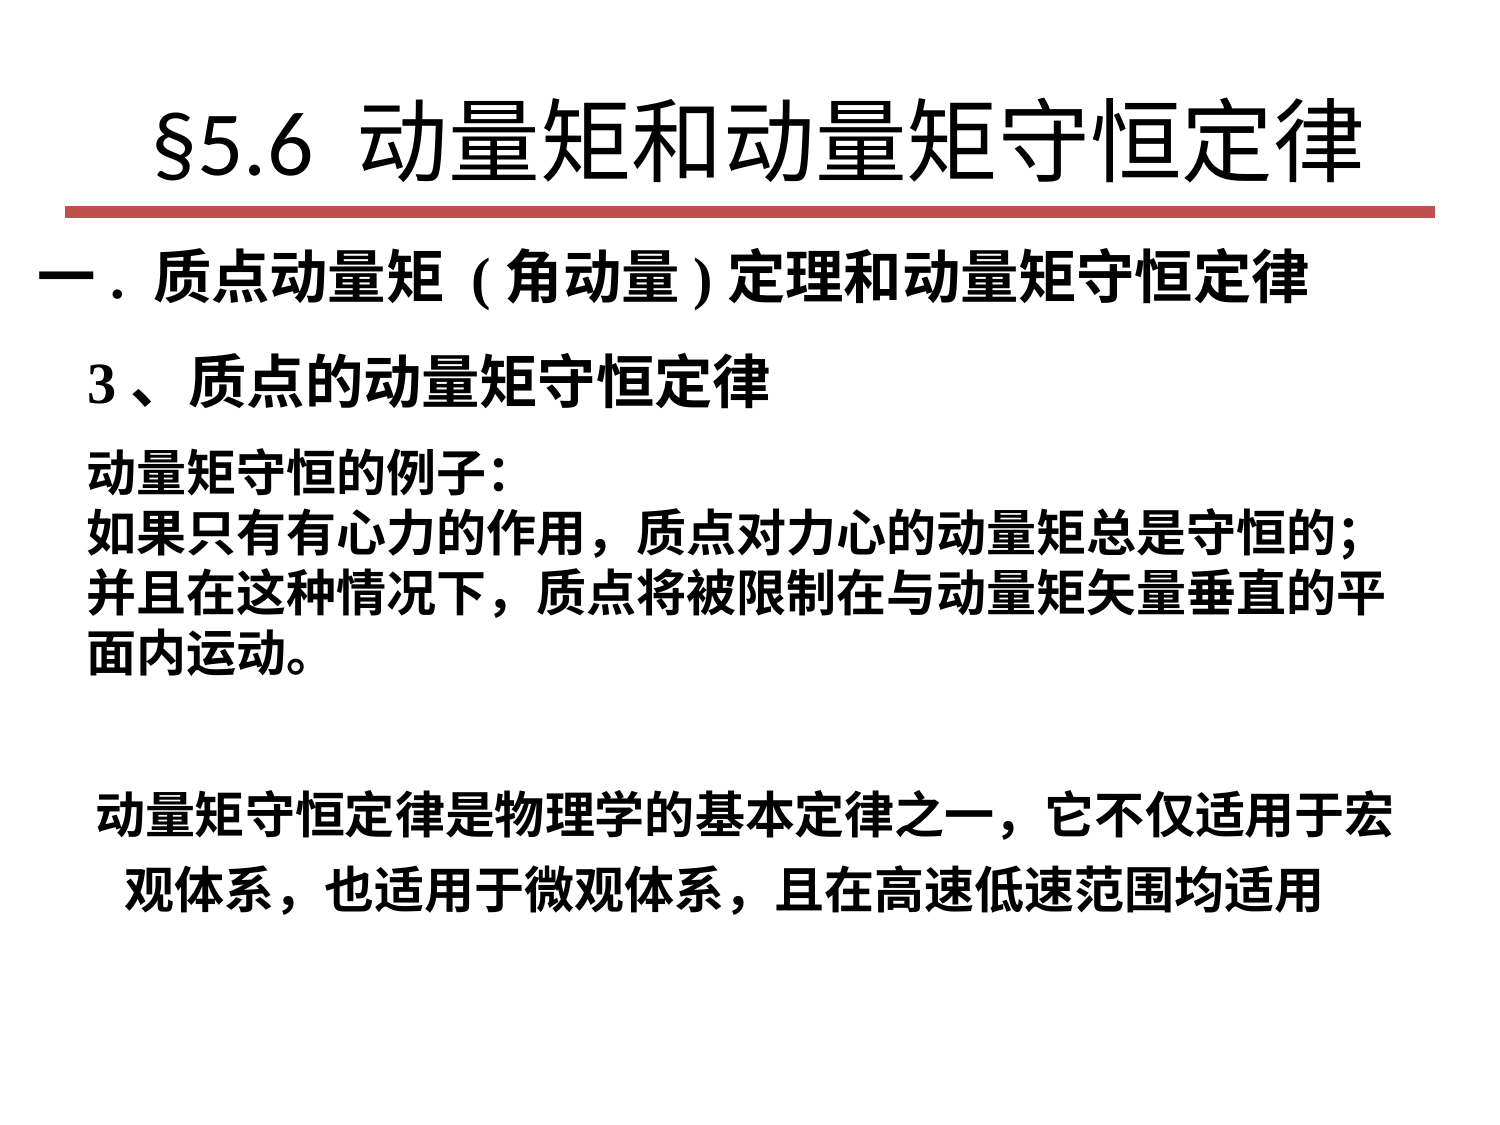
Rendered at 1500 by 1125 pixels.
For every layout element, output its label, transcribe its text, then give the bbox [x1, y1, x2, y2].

text_box 动量矩守恒的例子： 如果只有有心力的作用，质点对力心的动量矩总是守恒的；并且在这种情况下，质点将被限制在与动量矩矢量垂直的平面内运动。 [72, 433, 1435, 689]
text_box 动量矩守恒定律是物理学的基本定律之一，它不仅适用于宏观体系，也适用于微观体系，且在高速低速范围均适用 [34, 760, 1412, 926]
text_box 一. 质点动量矩 (角动量)定理和动量矩守恒定律 [0, 233, 1354, 319]
text_box 3、质点的动量矩守恒定律 [72, 338, 925, 423]
title §5.6 动量矩和动量矩守恒定律 [17, 45, 1500, 233]
